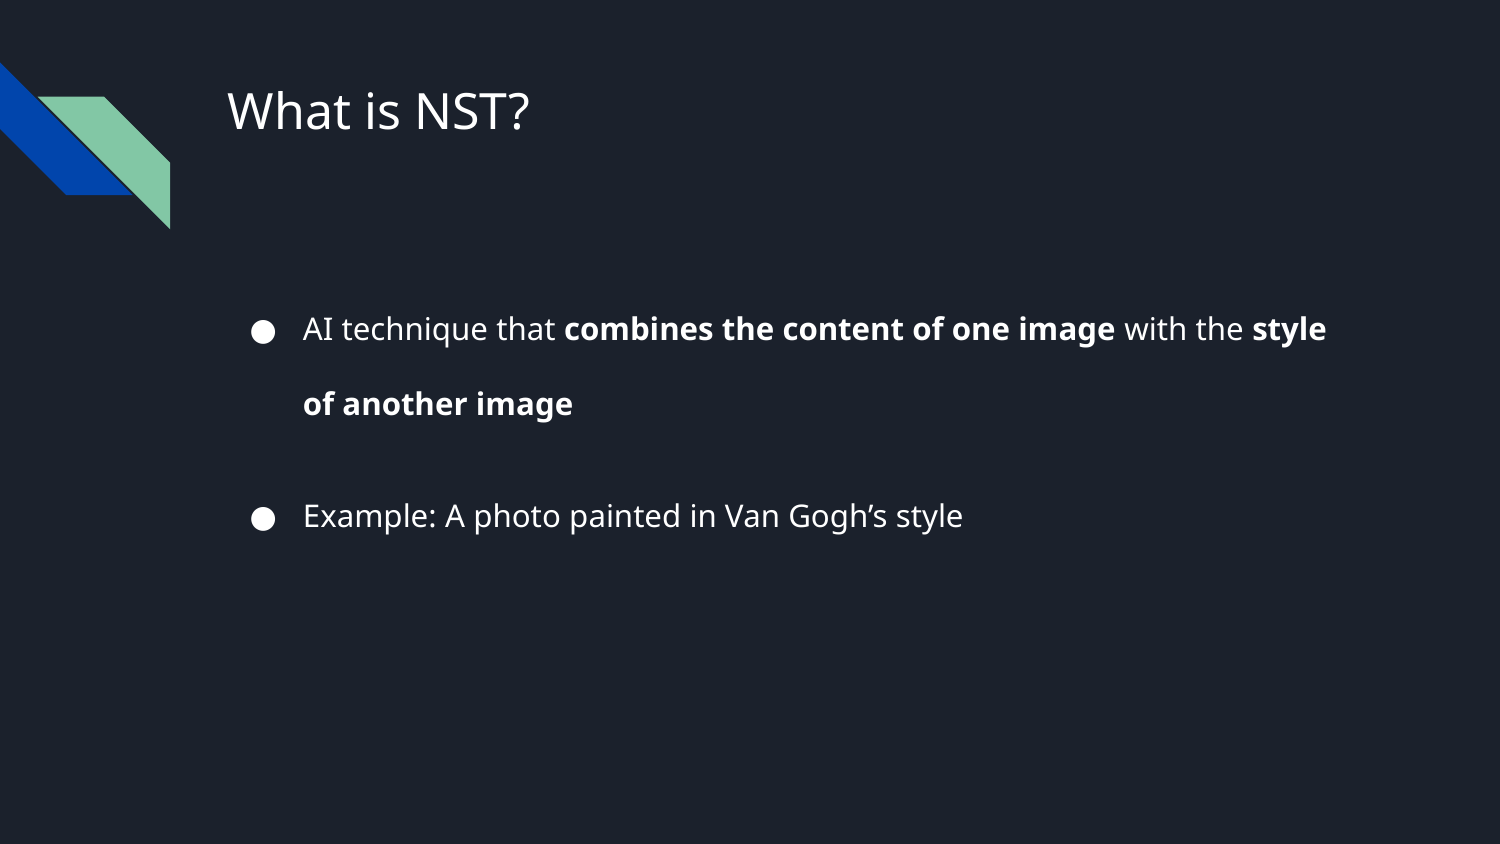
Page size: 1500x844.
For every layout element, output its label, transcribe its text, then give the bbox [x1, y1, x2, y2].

title What is NST? [212, 64, 1368, 215]
list AI technique that combines the content of one image with the style of another image Example: A photo painted in Van Gogh’s style [212, 257, 1368, 735]
